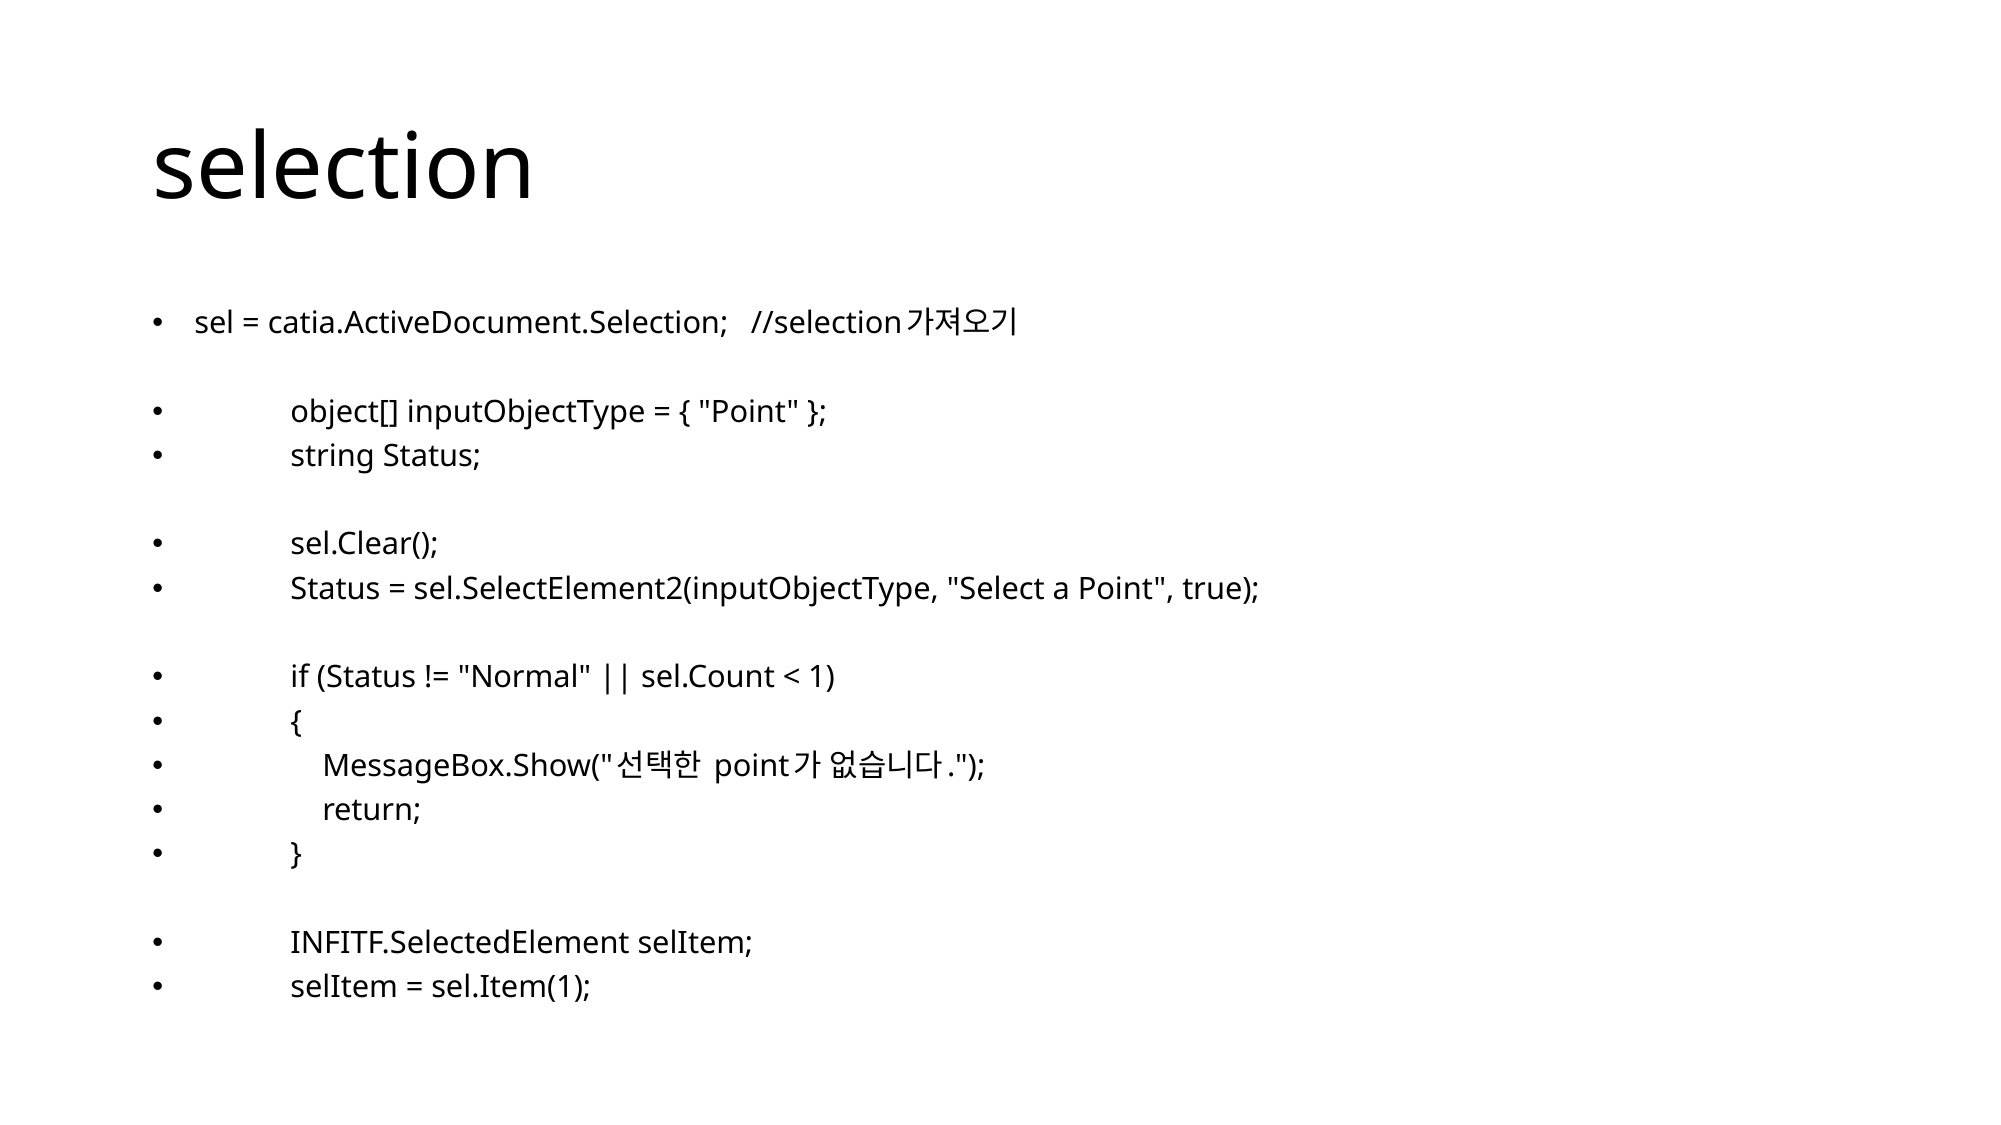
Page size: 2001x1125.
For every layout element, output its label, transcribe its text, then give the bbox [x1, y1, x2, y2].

list sel = catia.ActiveDocument.Selection; //selection가져오기 object[] inputObjectType = { "Point" }; string Status; sel.Clear(); Status = sel.SelectElement2(inputObjectType, "Select a Point", true); if (Status != "Normal" || sel.Count < 1) { MessageBox.Show("선택한 point가 없습니다."); return; } INFITF.SelectedElement selItem; selItem = sel.Item(1); [137, 299, 1863, 1014]
title selection [137, 59, 1863, 278]
